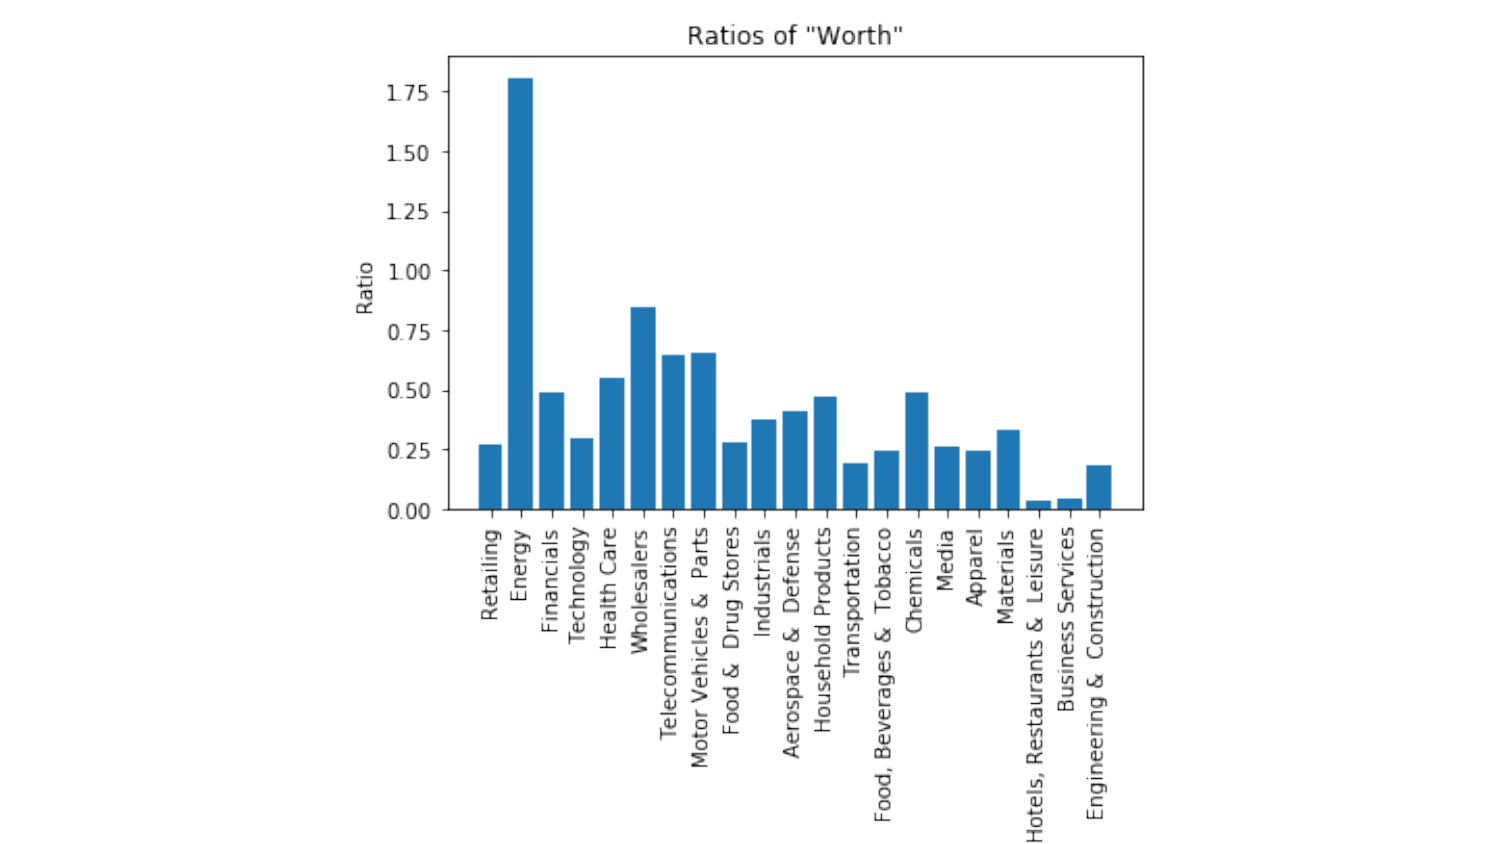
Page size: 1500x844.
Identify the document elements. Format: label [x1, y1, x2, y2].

picture [342, 10, 1166, 844]
